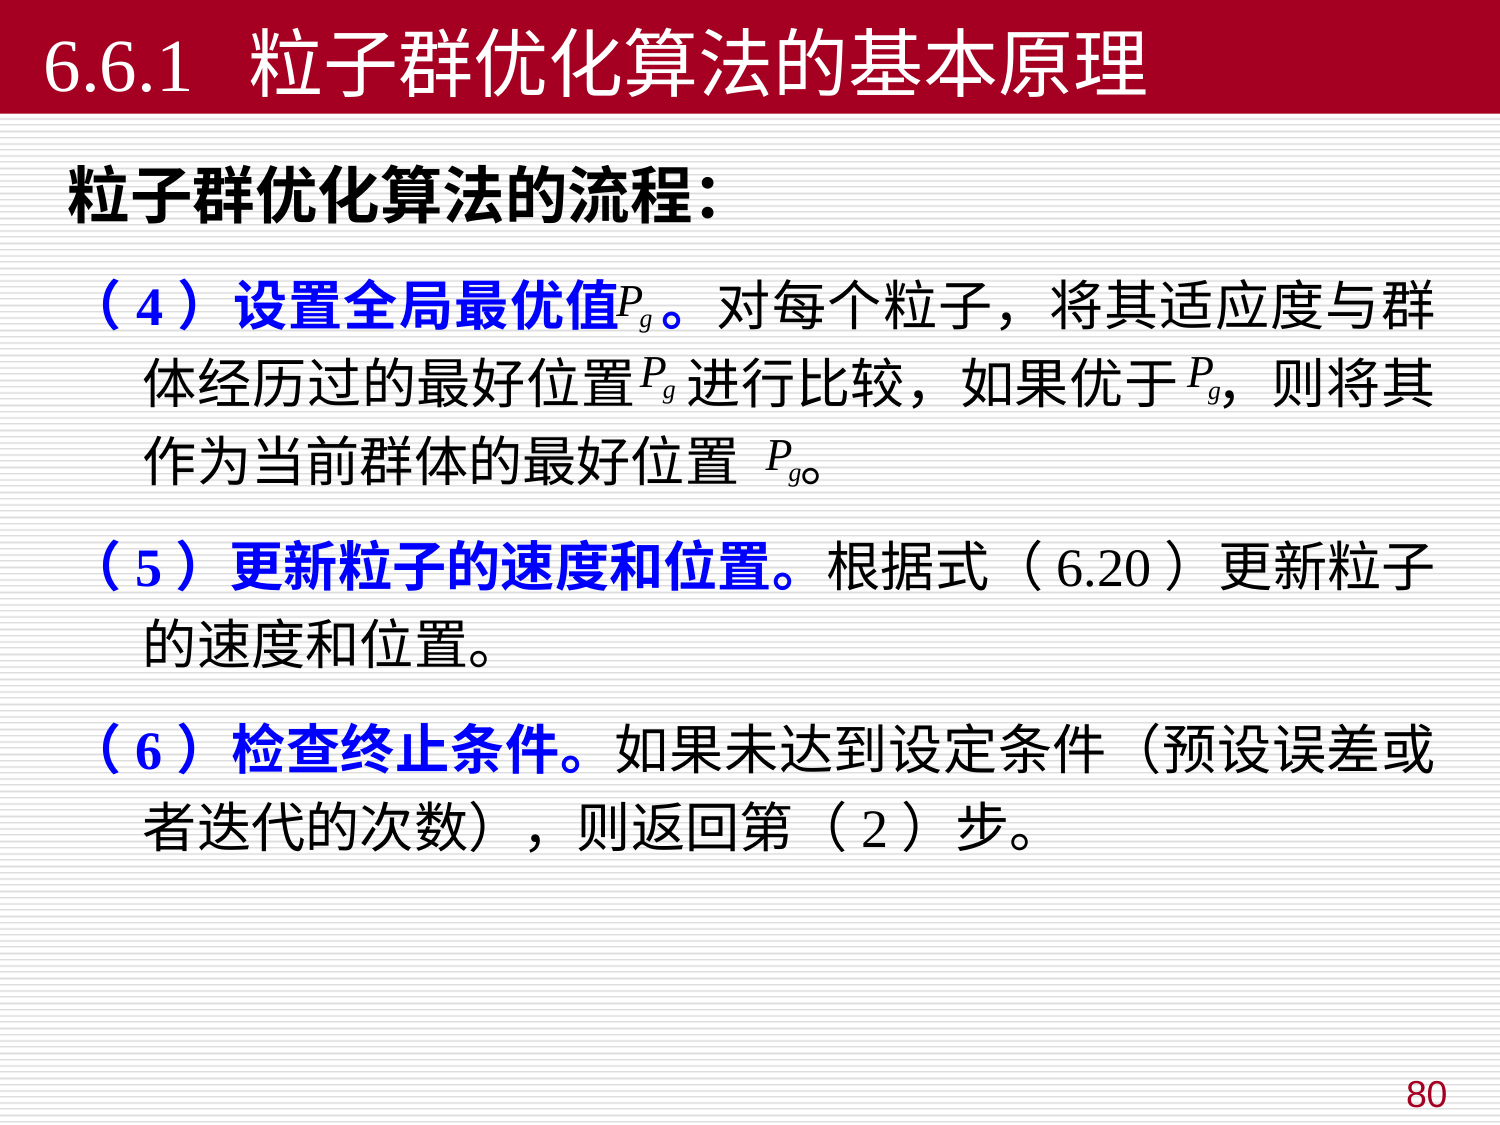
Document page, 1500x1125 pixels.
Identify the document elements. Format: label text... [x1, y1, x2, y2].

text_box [757, 420, 817, 498]
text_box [631, 337, 691, 415]
text_box 粒子群优化算法的流程： （4）设置全局最优值 。对每个粒子，将其适应度与群体经历过的最好位置 进行比较，如果优于 ，则将其作为当前群体的最好位置 。 （5）更新粒子的速度和位置。根据式（6.20）更新粒子的速度和位置。 （6）检查终止条件。如果未达到设定条件（预设误差或者迭代的次数），则返回第（2）步。 [53, 148, 1451, 866]
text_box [1178, 337, 1235, 415]
slide_number 80 [1137, 1062, 1463, 1122]
text_box 6.6.1 粒子群优化算法的基本原理 [0, 1, 1500, 114]
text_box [608, 266, 668, 344]
picture [0, 114, 1500, 1125]
